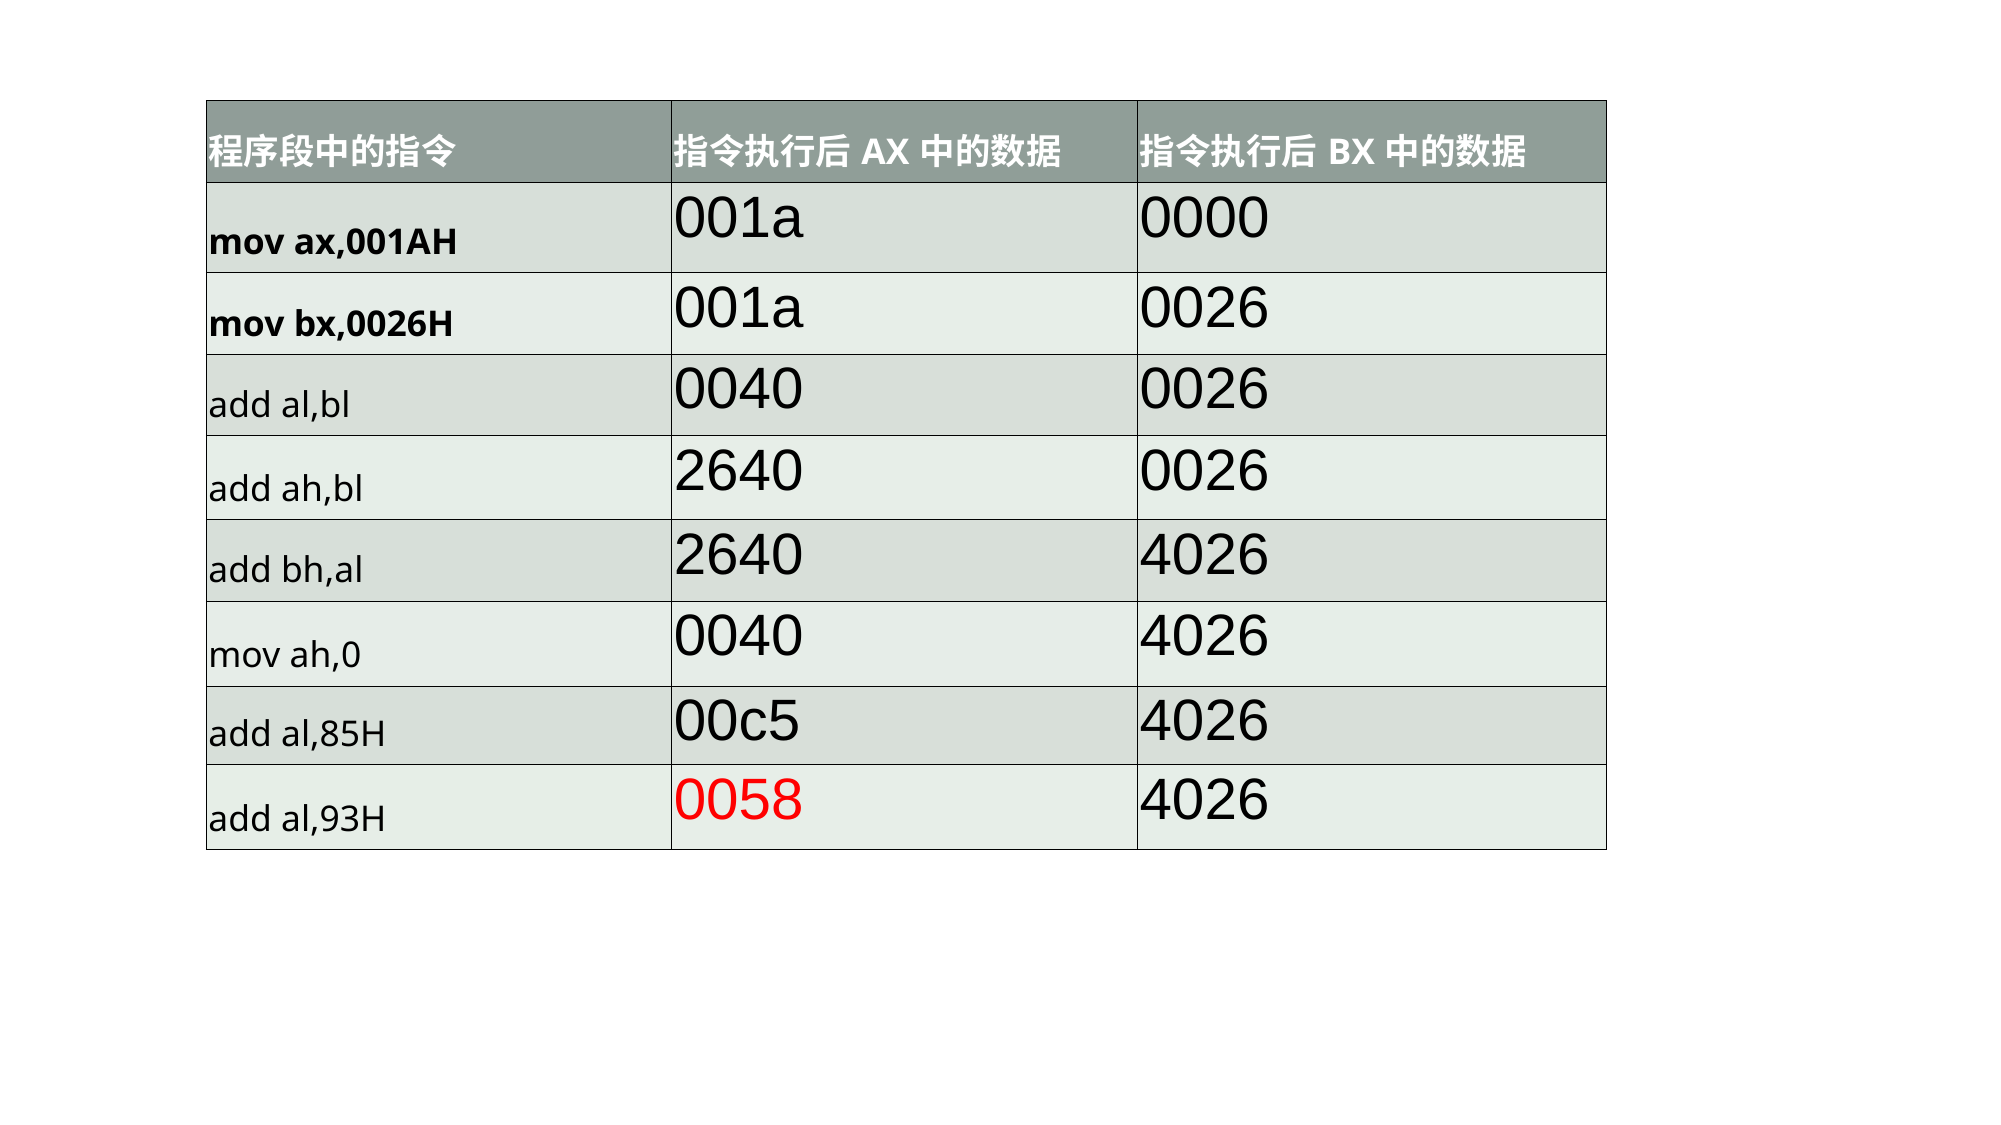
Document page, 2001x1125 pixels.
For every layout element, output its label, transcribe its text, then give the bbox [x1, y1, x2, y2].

table_cell 4026 [1138, 602, 1606, 686]
table_cell 4026 [1138, 520, 1606, 601]
table_header 程序段中的指令 [207, 101, 671, 182]
table_cell 0058 [672, 765, 1137, 849]
table_cell 001a [672, 183, 1137, 272]
table_cell add bh,al [207, 520, 671, 601]
table_cell add al,bl [207, 355, 671, 435]
table_cell add al,93H [207, 765, 671, 849]
table_cell add ah,bl [207, 436, 671, 519]
table_cell 0040 [672, 355, 1137, 435]
table_cell add al,85H [207, 687, 671, 764]
table_cell 2640 [672, 520, 1137, 601]
table_cell 0026 [1138, 436, 1606, 519]
table_header 指令执行后BX中的数据 [1138, 101, 1606, 182]
table_cell mov bx,0026H [207, 273, 671, 354]
table_cell mov ax,001AH [207, 183, 671, 272]
table_header 指令执行后AX中的数据 [672, 101, 1137, 182]
table_cell 0040 [672, 602, 1137, 686]
table_cell 4026 [1138, 687, 1606, 764]
table_cell 0026 [1138, 355, 1606, 435]
table_cell 4026 [1138, 765, 1606, 849]
table_cell mov ah,0 [207, 602, 671, 686]
table_cell 2640 [672, 436, 1137, 519]
table_cell 00c5 [672, 687, 1137, 764]
table_cell 0026 [1138, 273, 1606, 354]
table_cell 001a [672, 273, 1137, 354]
table_cell 0000 [1138, 183, 1606, 272]
